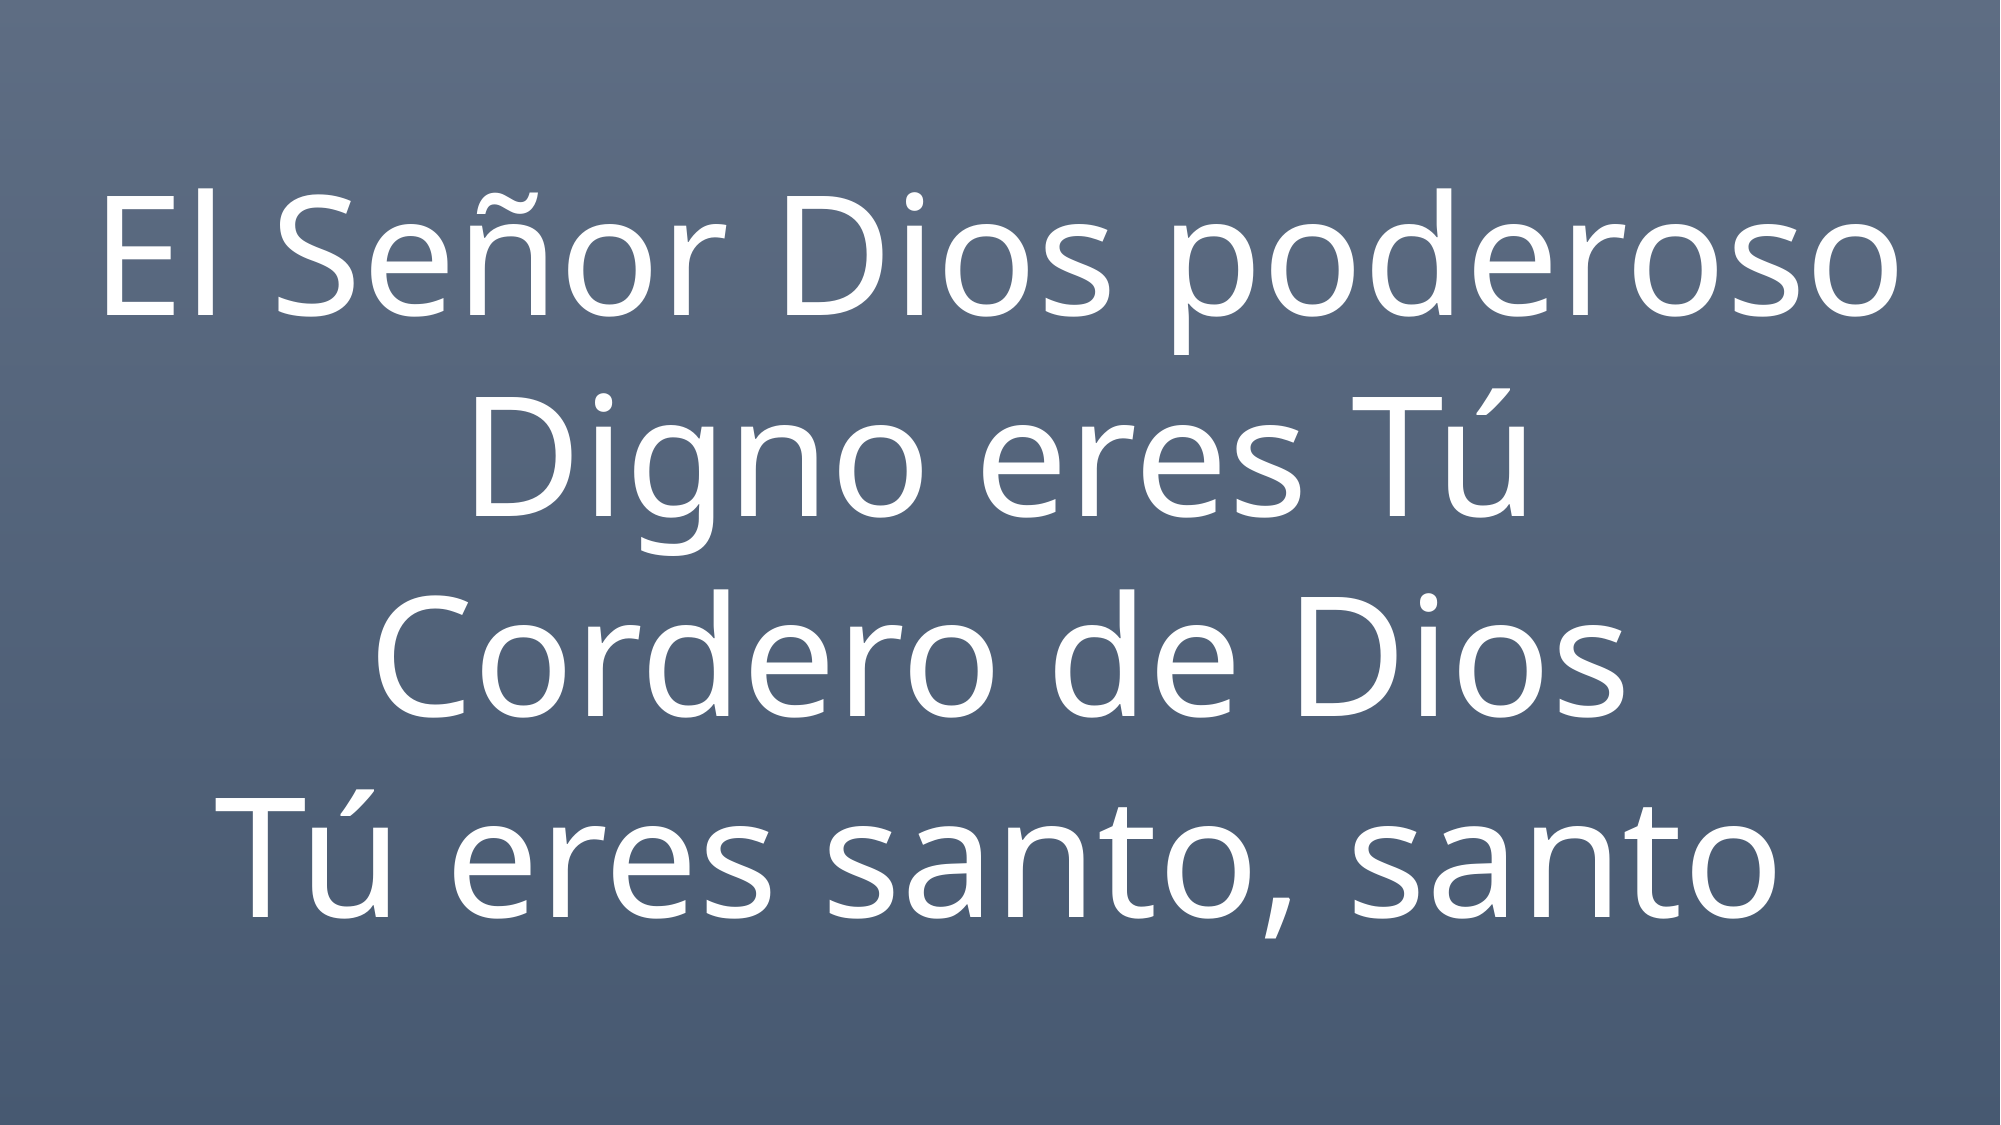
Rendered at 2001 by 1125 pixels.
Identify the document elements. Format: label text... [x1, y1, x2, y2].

list El Señor Dios poderoso Digno eres Tú Cordero de Dios Tú eres santo, santo [47, 62, 1953, 1062]
